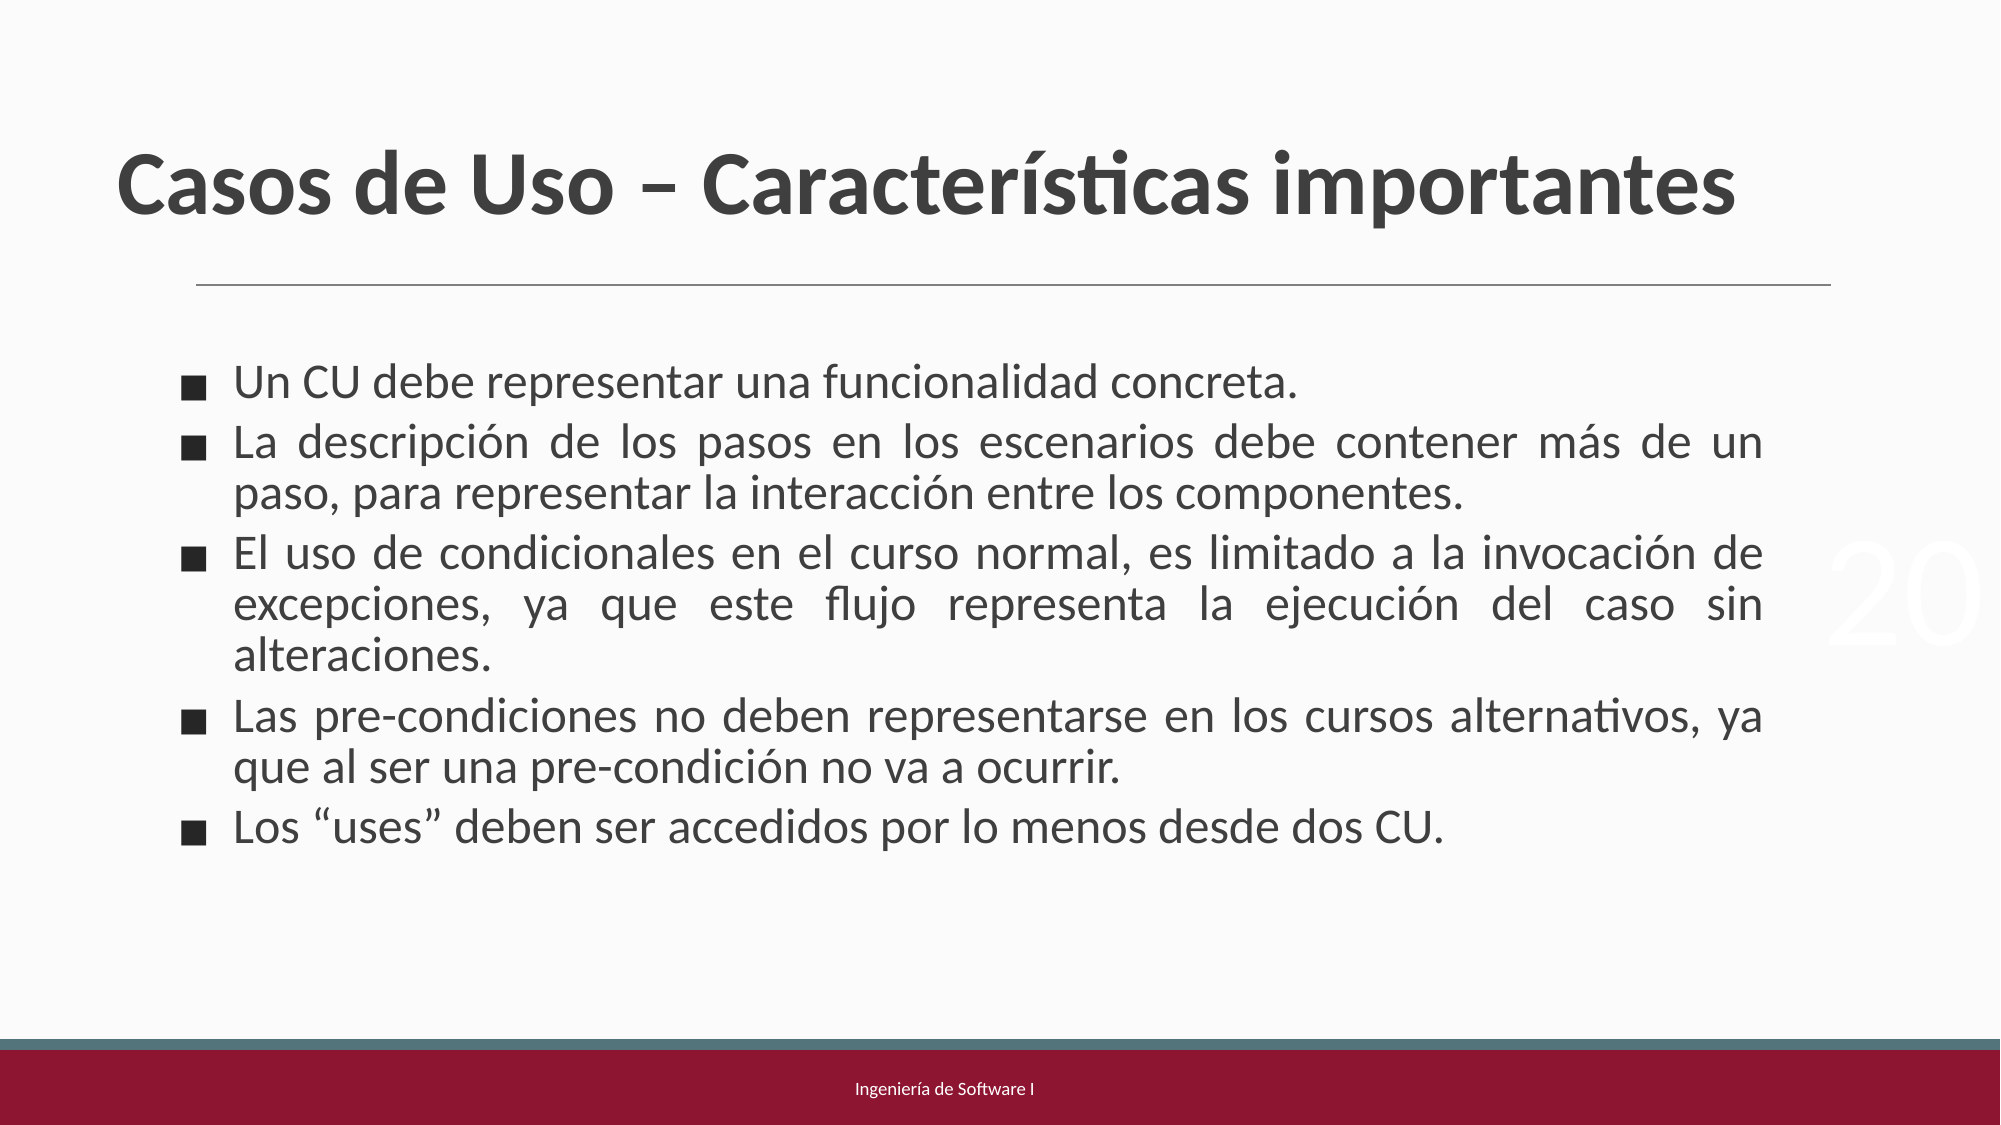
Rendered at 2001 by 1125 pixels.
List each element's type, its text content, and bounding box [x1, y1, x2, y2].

footer Ingeniería de Software I [840, 1068, 1612, 1125]
list Un CU debe representar una funcionalidad concreta. La descripción de los pasos en los escenarios debe contener más de un paso, para representar la interacción entre los componentes. El uso de condicionales en el curso normal, es limitado a la invocación de excepciones, ya que este flujo representa la ejecución del caso sin alteraciones. Las pre-condiciones no deben representarse en los cursos alternativos, ya que al ser una pre-condición no va a ocurrir. Los “uses” deben ser accedidos por lo menos desde dos CU. [161, 349, 1780, 1010]
slide_number 20 [1520, 456, 2000, 686]
title Casos de Uso – Características importantes [102, 81, 1875, 291]
